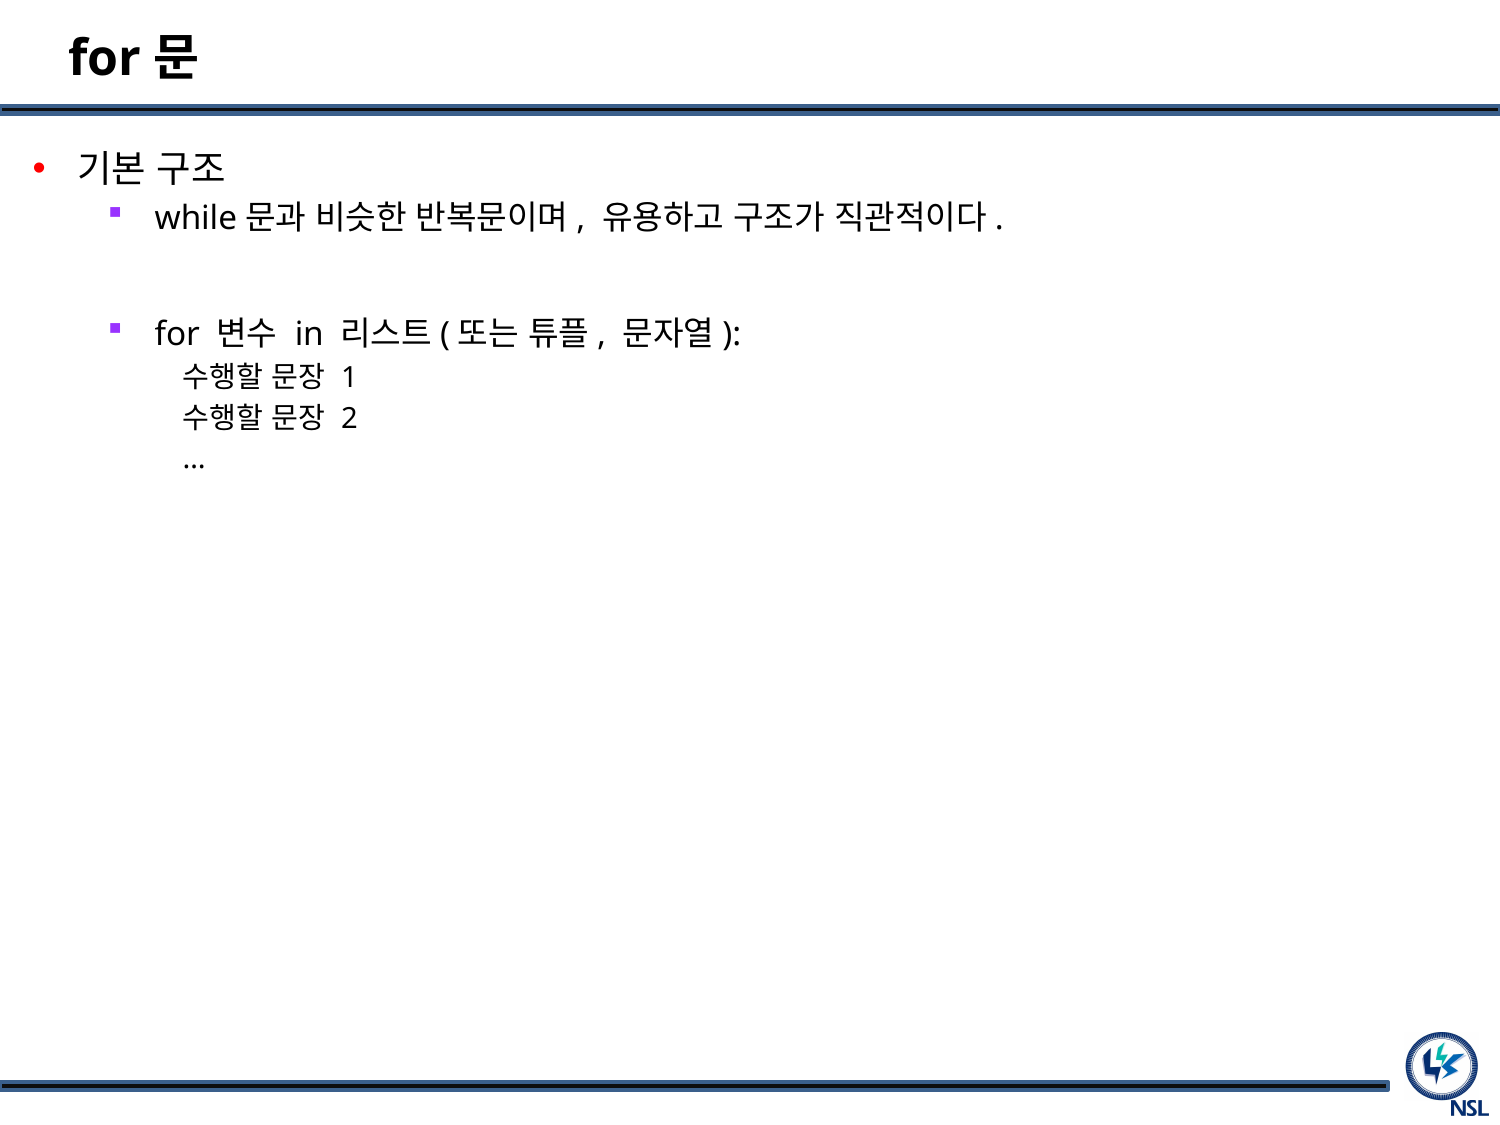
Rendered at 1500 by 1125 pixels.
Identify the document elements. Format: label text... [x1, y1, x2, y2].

list 기본 구조 while문과 비슷한 반복문이며, 유용하고 구조가 직관적이다. for 변수 in 리스트(또는 튜플, 문자열): 수행할 문장 1 수행할 문장 2 … [17, 137, 1479, 1067]
title for문 [53, 7, 1489, 103]
picture [1404, 1067, 1489, 1116]
